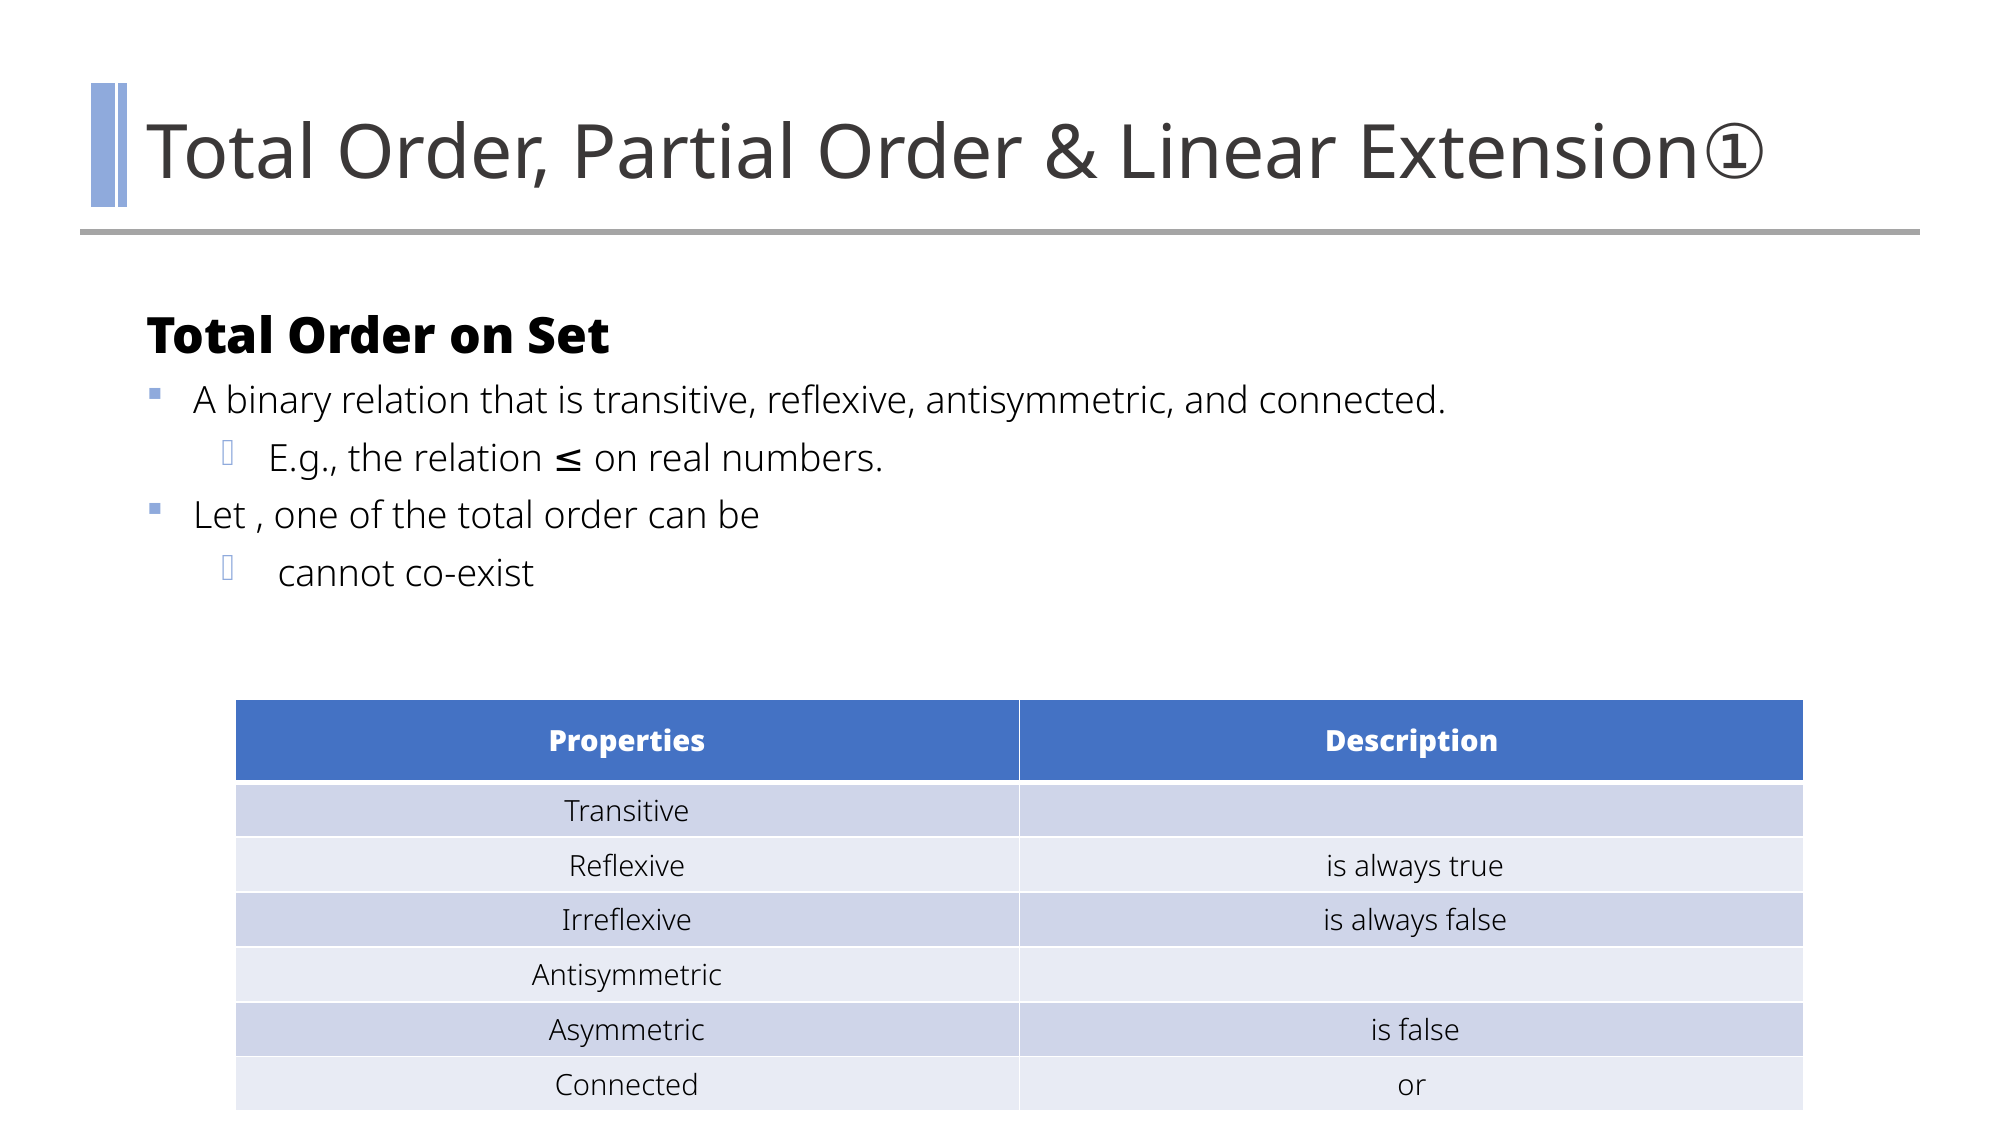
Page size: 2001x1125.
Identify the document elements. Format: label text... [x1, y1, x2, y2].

title Total Order, Partial Order & Linear Extension① [131, 103, 1969, 203]
